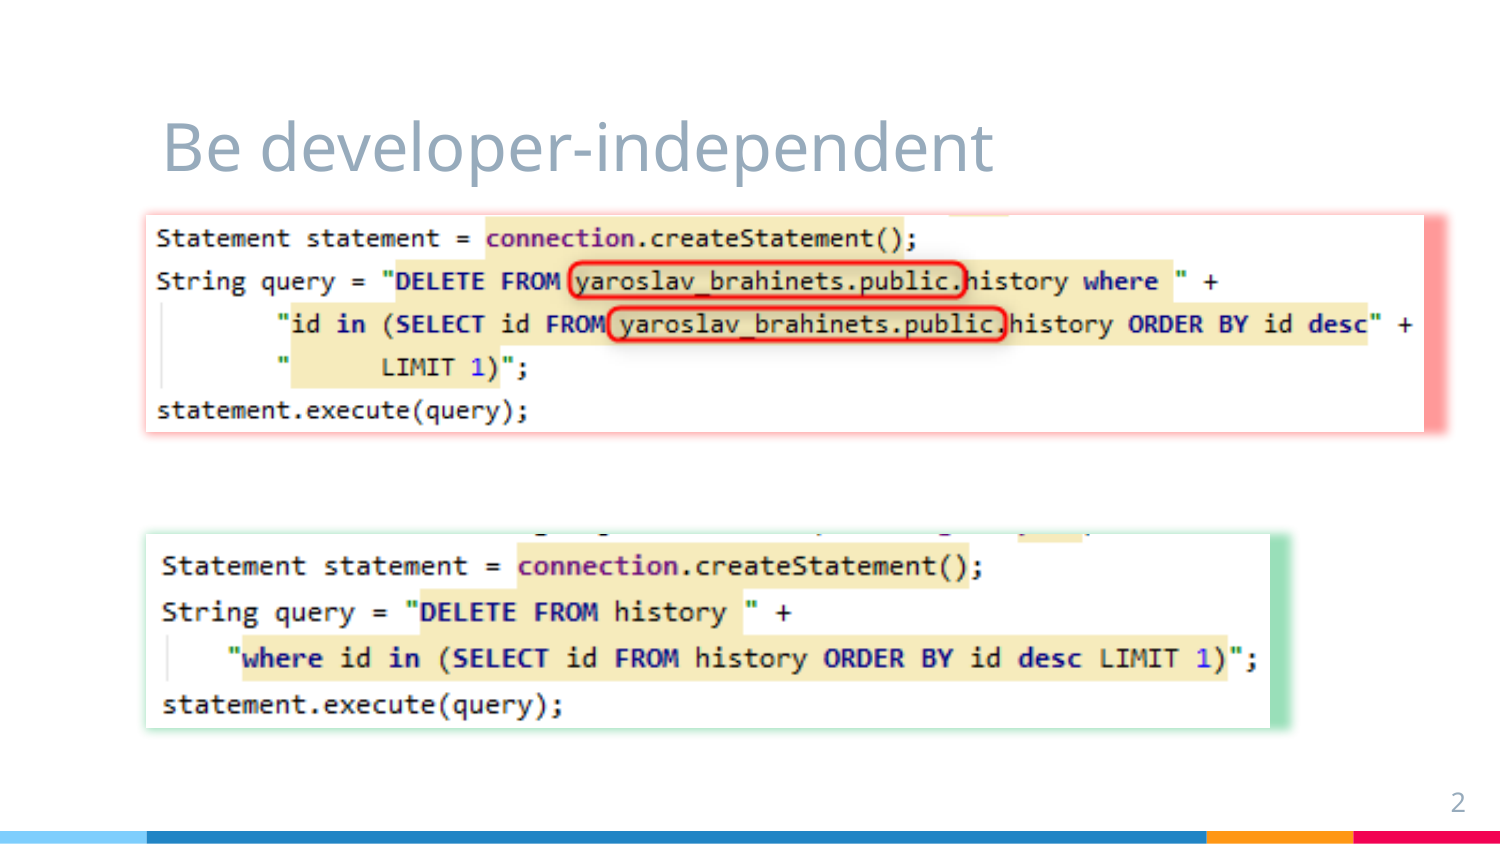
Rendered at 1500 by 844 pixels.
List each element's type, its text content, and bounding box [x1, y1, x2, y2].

slide_number 2 [1391, 770, 1482, 822]
picture [146, 534, 1271, 729]
title Be developer-independent [146, 58, 1207, 200]
picture [146, 215, 1424, 432]
